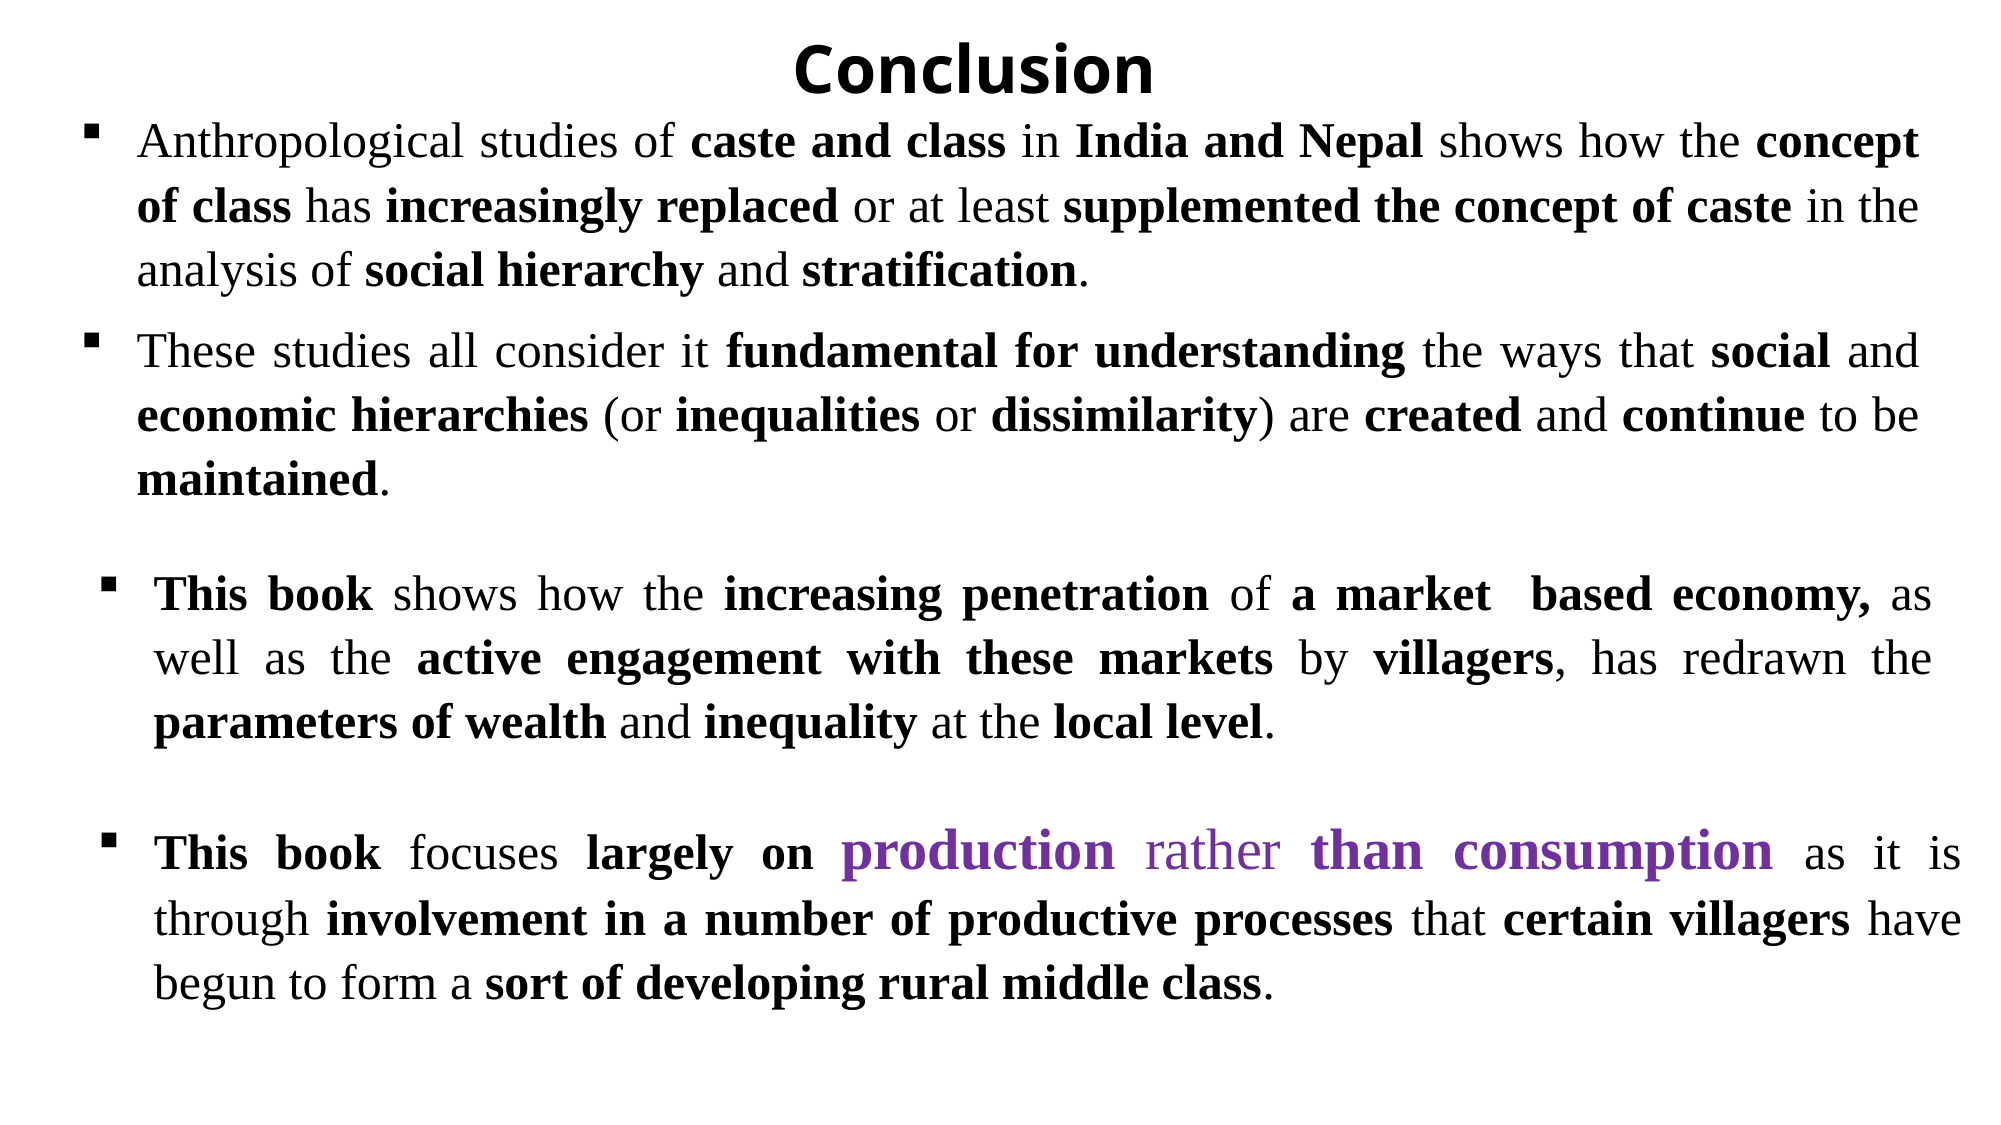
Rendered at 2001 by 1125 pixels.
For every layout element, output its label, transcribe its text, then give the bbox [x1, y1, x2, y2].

text_box Conclusion [777, 14, 1183, 96]
text_box This book focuses largely on production rather than consumption as it is through involvement in a number of productive processes that certain villagers have begun to form a sort of developing rural middle class. [82, 799, 1977, 1114]
text_box This book shows how the increasing penetration of a market based economy, as well as the active engagement with these markets by villagers, has redrawn the parameters of wealth and inequality at the local level. [82, 548, 1948, 756]
text_box Anthropological studies of caste and class in India and Nepal shows how the concept of class has increasingly replaced or at least supplemented the concept of caste in the analysis of social hierarchy and stratification. These studies all consider it fundamental for understanding the ways that social and economic hierarchies (or inequalities or dissimilarity) are created and continue to be maintained. [65, 96, 1935, 513]
